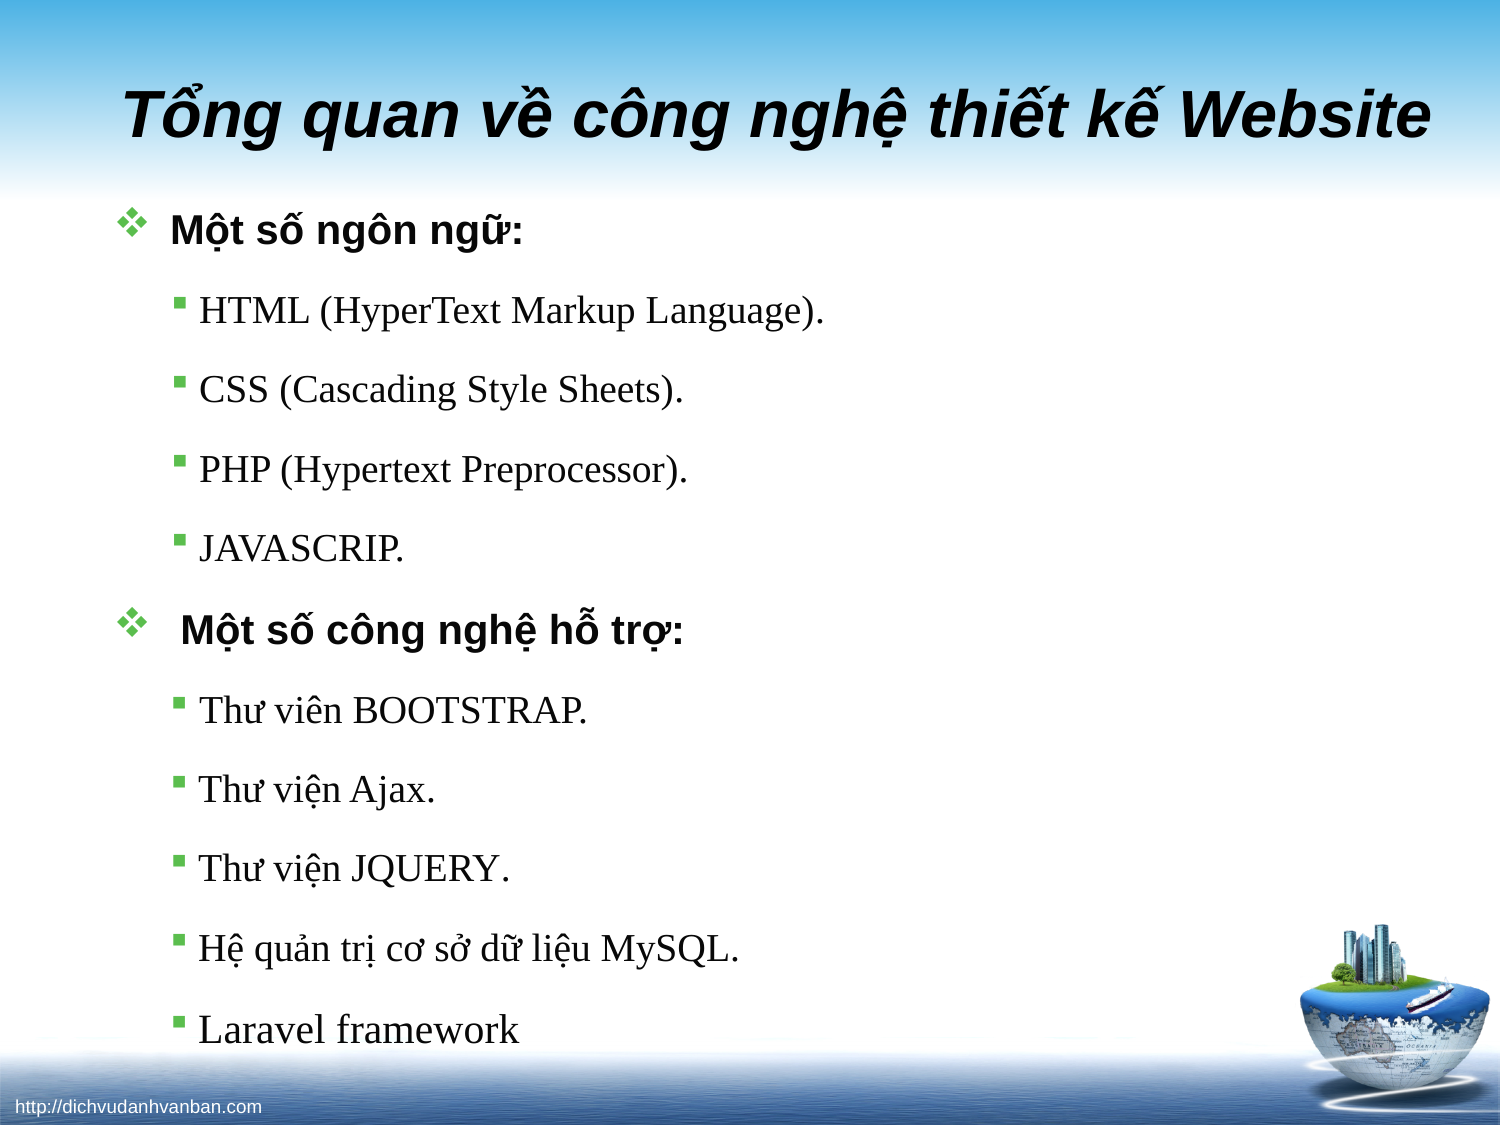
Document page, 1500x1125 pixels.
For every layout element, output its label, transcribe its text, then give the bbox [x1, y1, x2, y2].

text_box Một số ngôn ngữ: HTML (HyperText Markup Language). CSS (Cascading Style Sheets). PHP (Hypertext Preprocessor). JAVASCRIP. Một số công nghệ hỗ trợ: Thư viên BOOTSTRAP. Thư viện Ajax. Thư viện JQUERY. Hệ quản trị cơ sở dữ liệu MySQL. Laravel framework [98, 195, 1383, 1033]
title Tổng quan về công nghệ thiết kế Website [104, 27, 1451, 196]
picture [0, 920, 1500, 1125]
